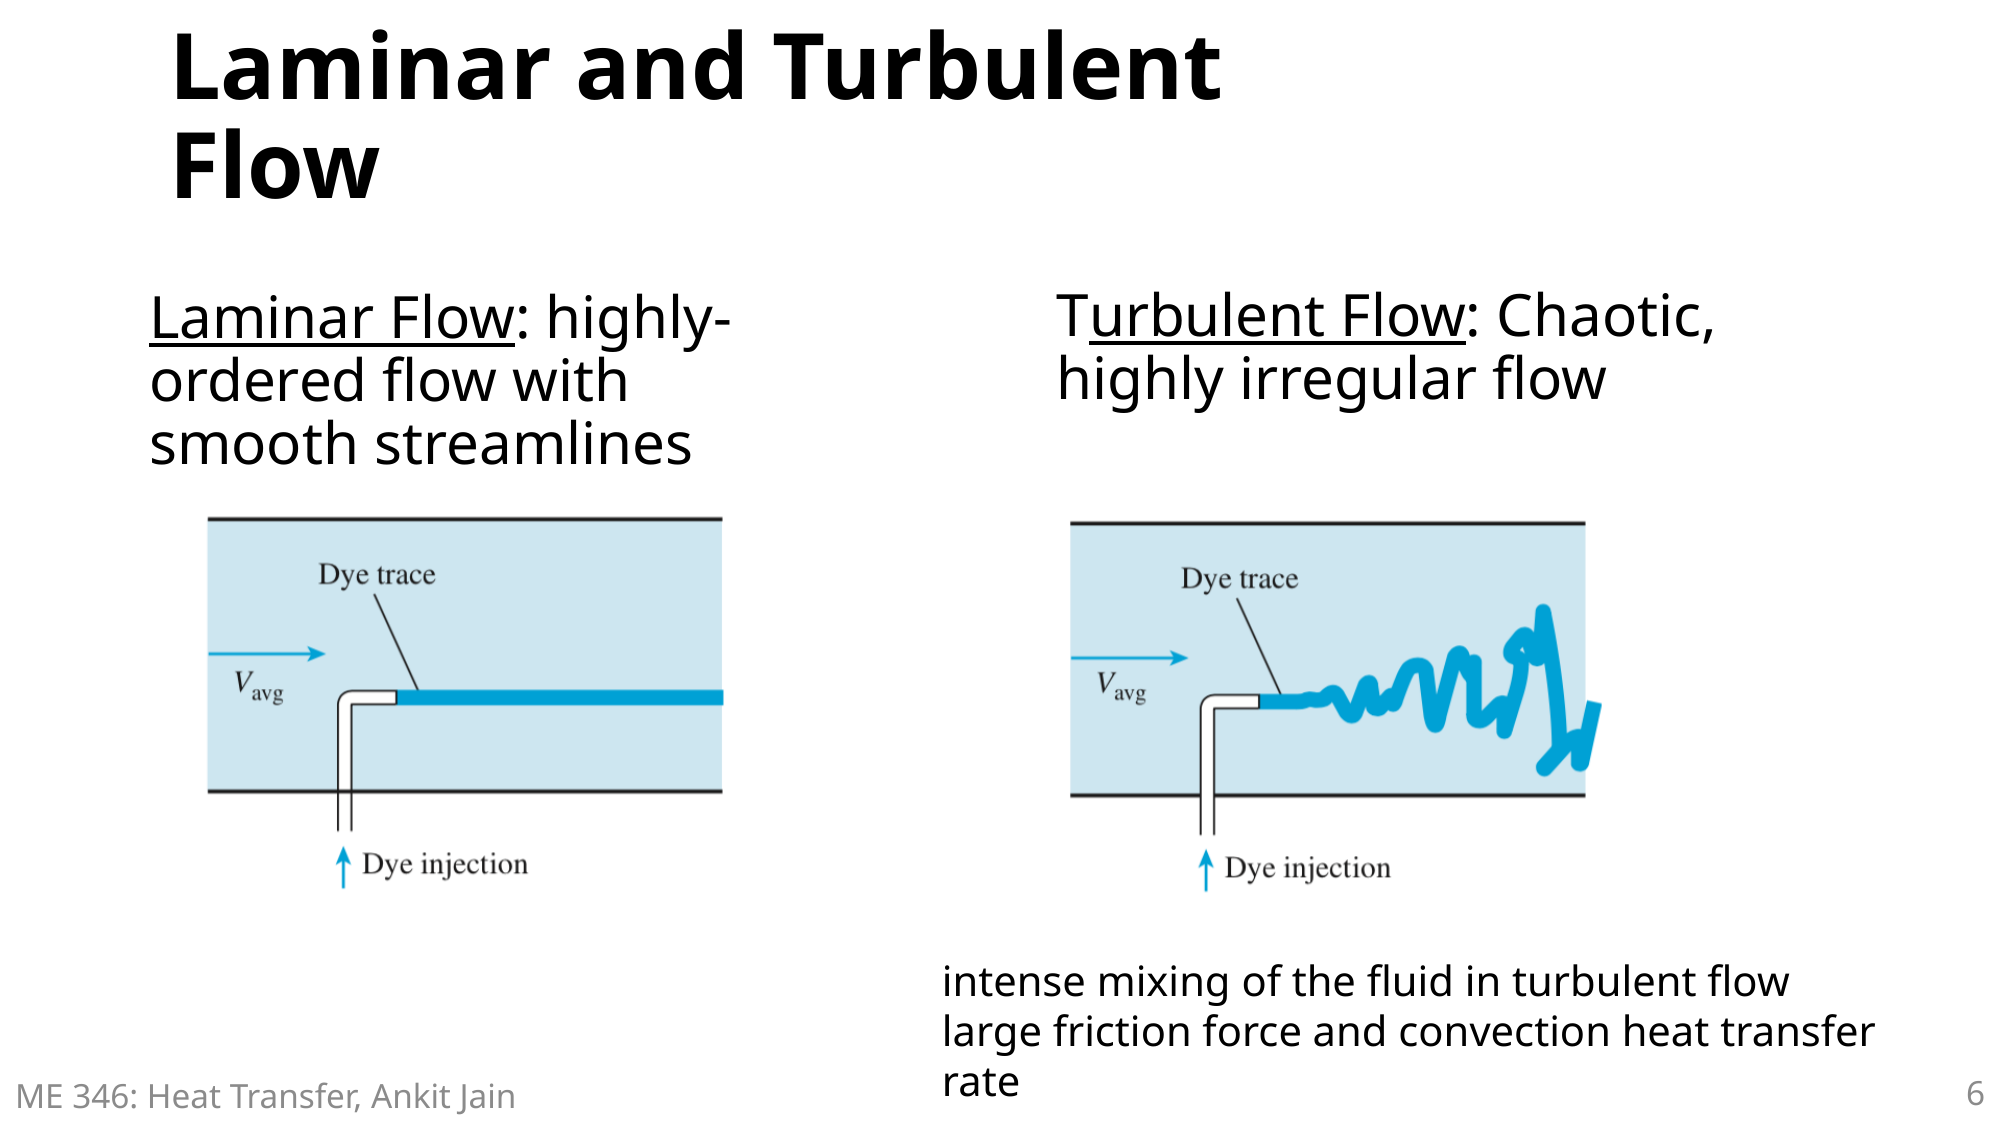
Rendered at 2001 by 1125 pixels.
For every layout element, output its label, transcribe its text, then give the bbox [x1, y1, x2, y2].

slide_number 6 [1550, 1065, 2000, 1125]
title Laminar and Turbulent Flow [154, 10, 1269, 229]
picture [1040, 502, 1658, 901]
list Laminar Flow: highly-ordered flow with smooth streamlines [134, 280, 828, 516]
text_box Turbulent Flow: Chaotic, highly irregular flow [1041, 278, 1736, 514]
footer ME 346: Heat Transfer, Ankit Jain [0, 1065, 1045, 1125]
picture [190, 503, 772, 892]
